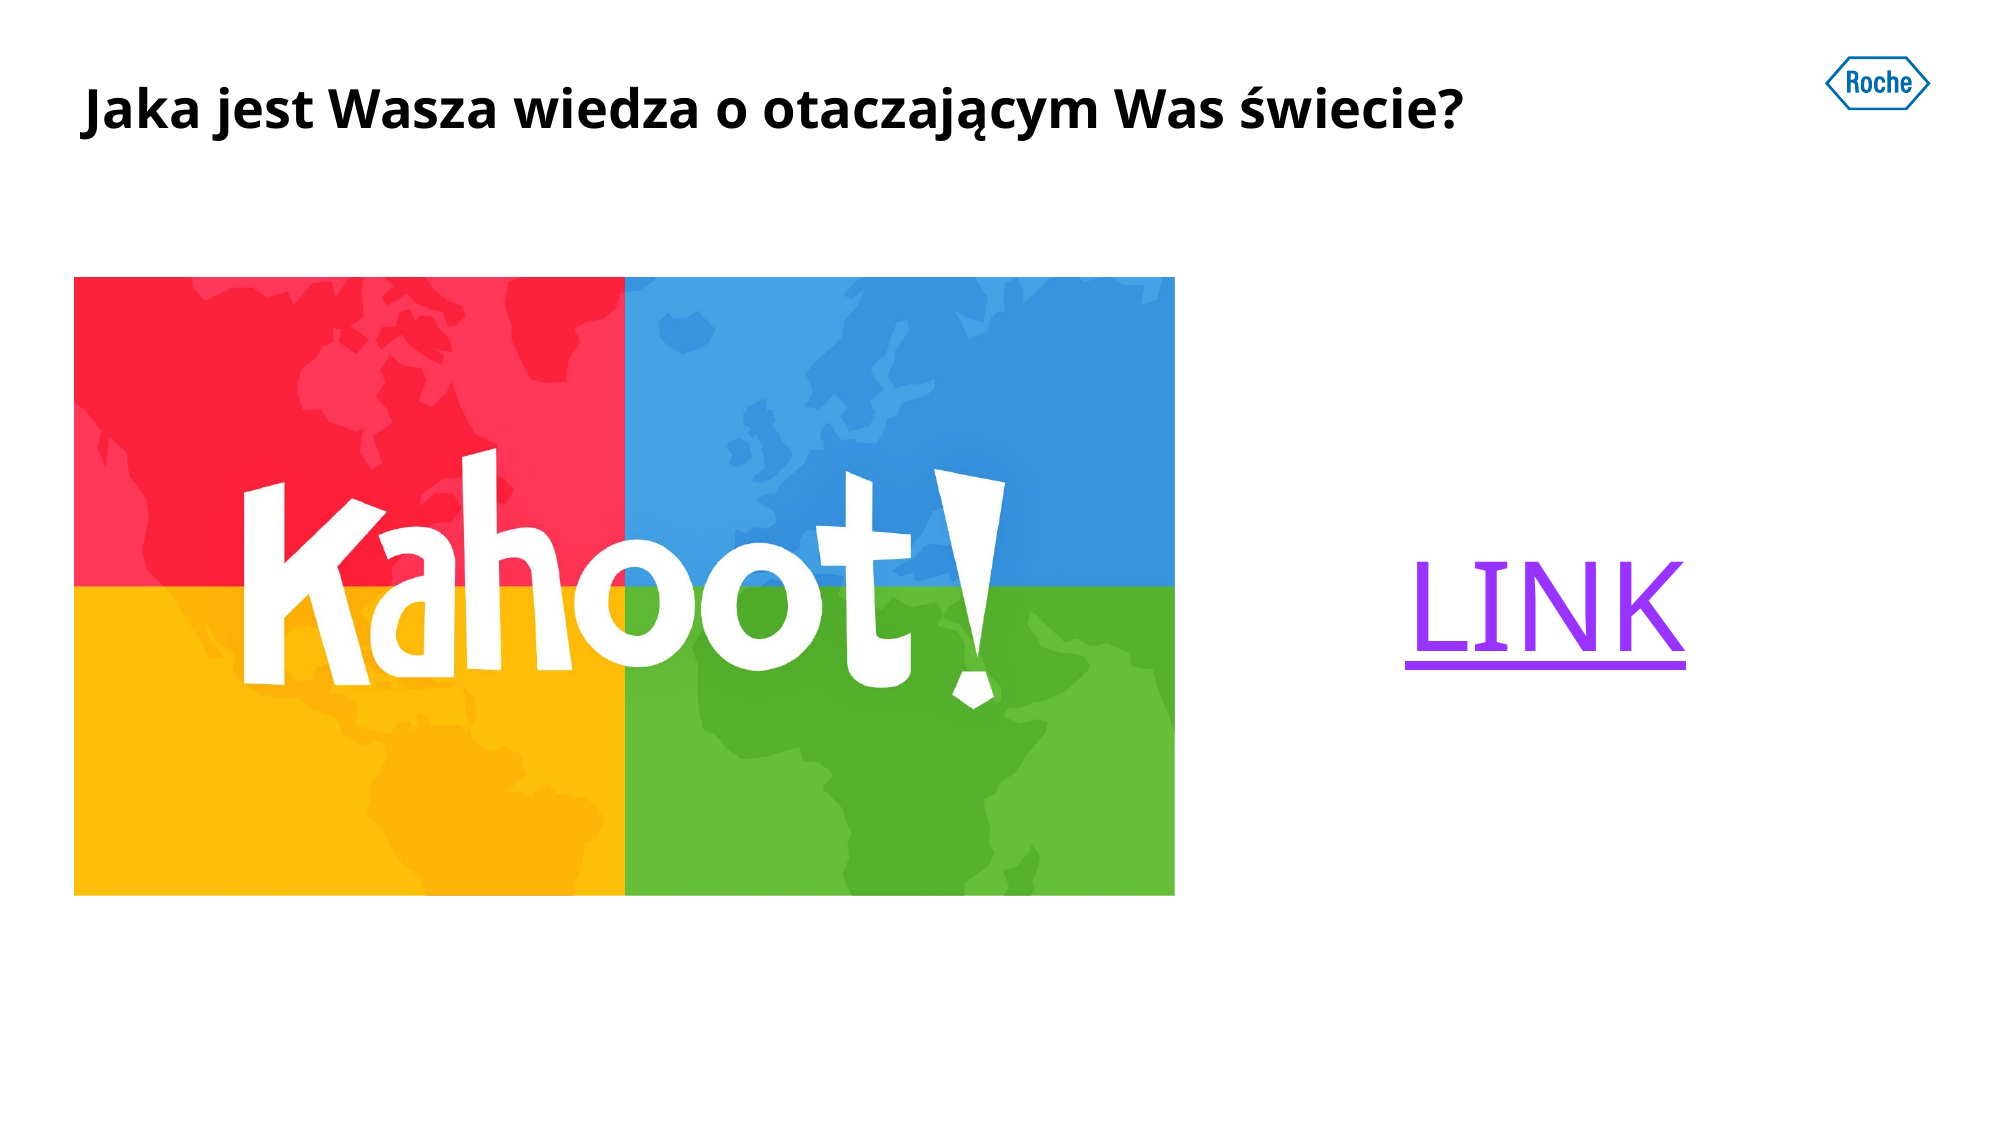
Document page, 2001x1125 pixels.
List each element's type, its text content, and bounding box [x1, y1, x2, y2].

text_box Jaka jest Wasza wiedza o otaczającym Was świecie? [84, 74, 1696, 277]
picture [73, 276, 1175, 897]
text_box LINK [1177, 219, 1914, 954]
